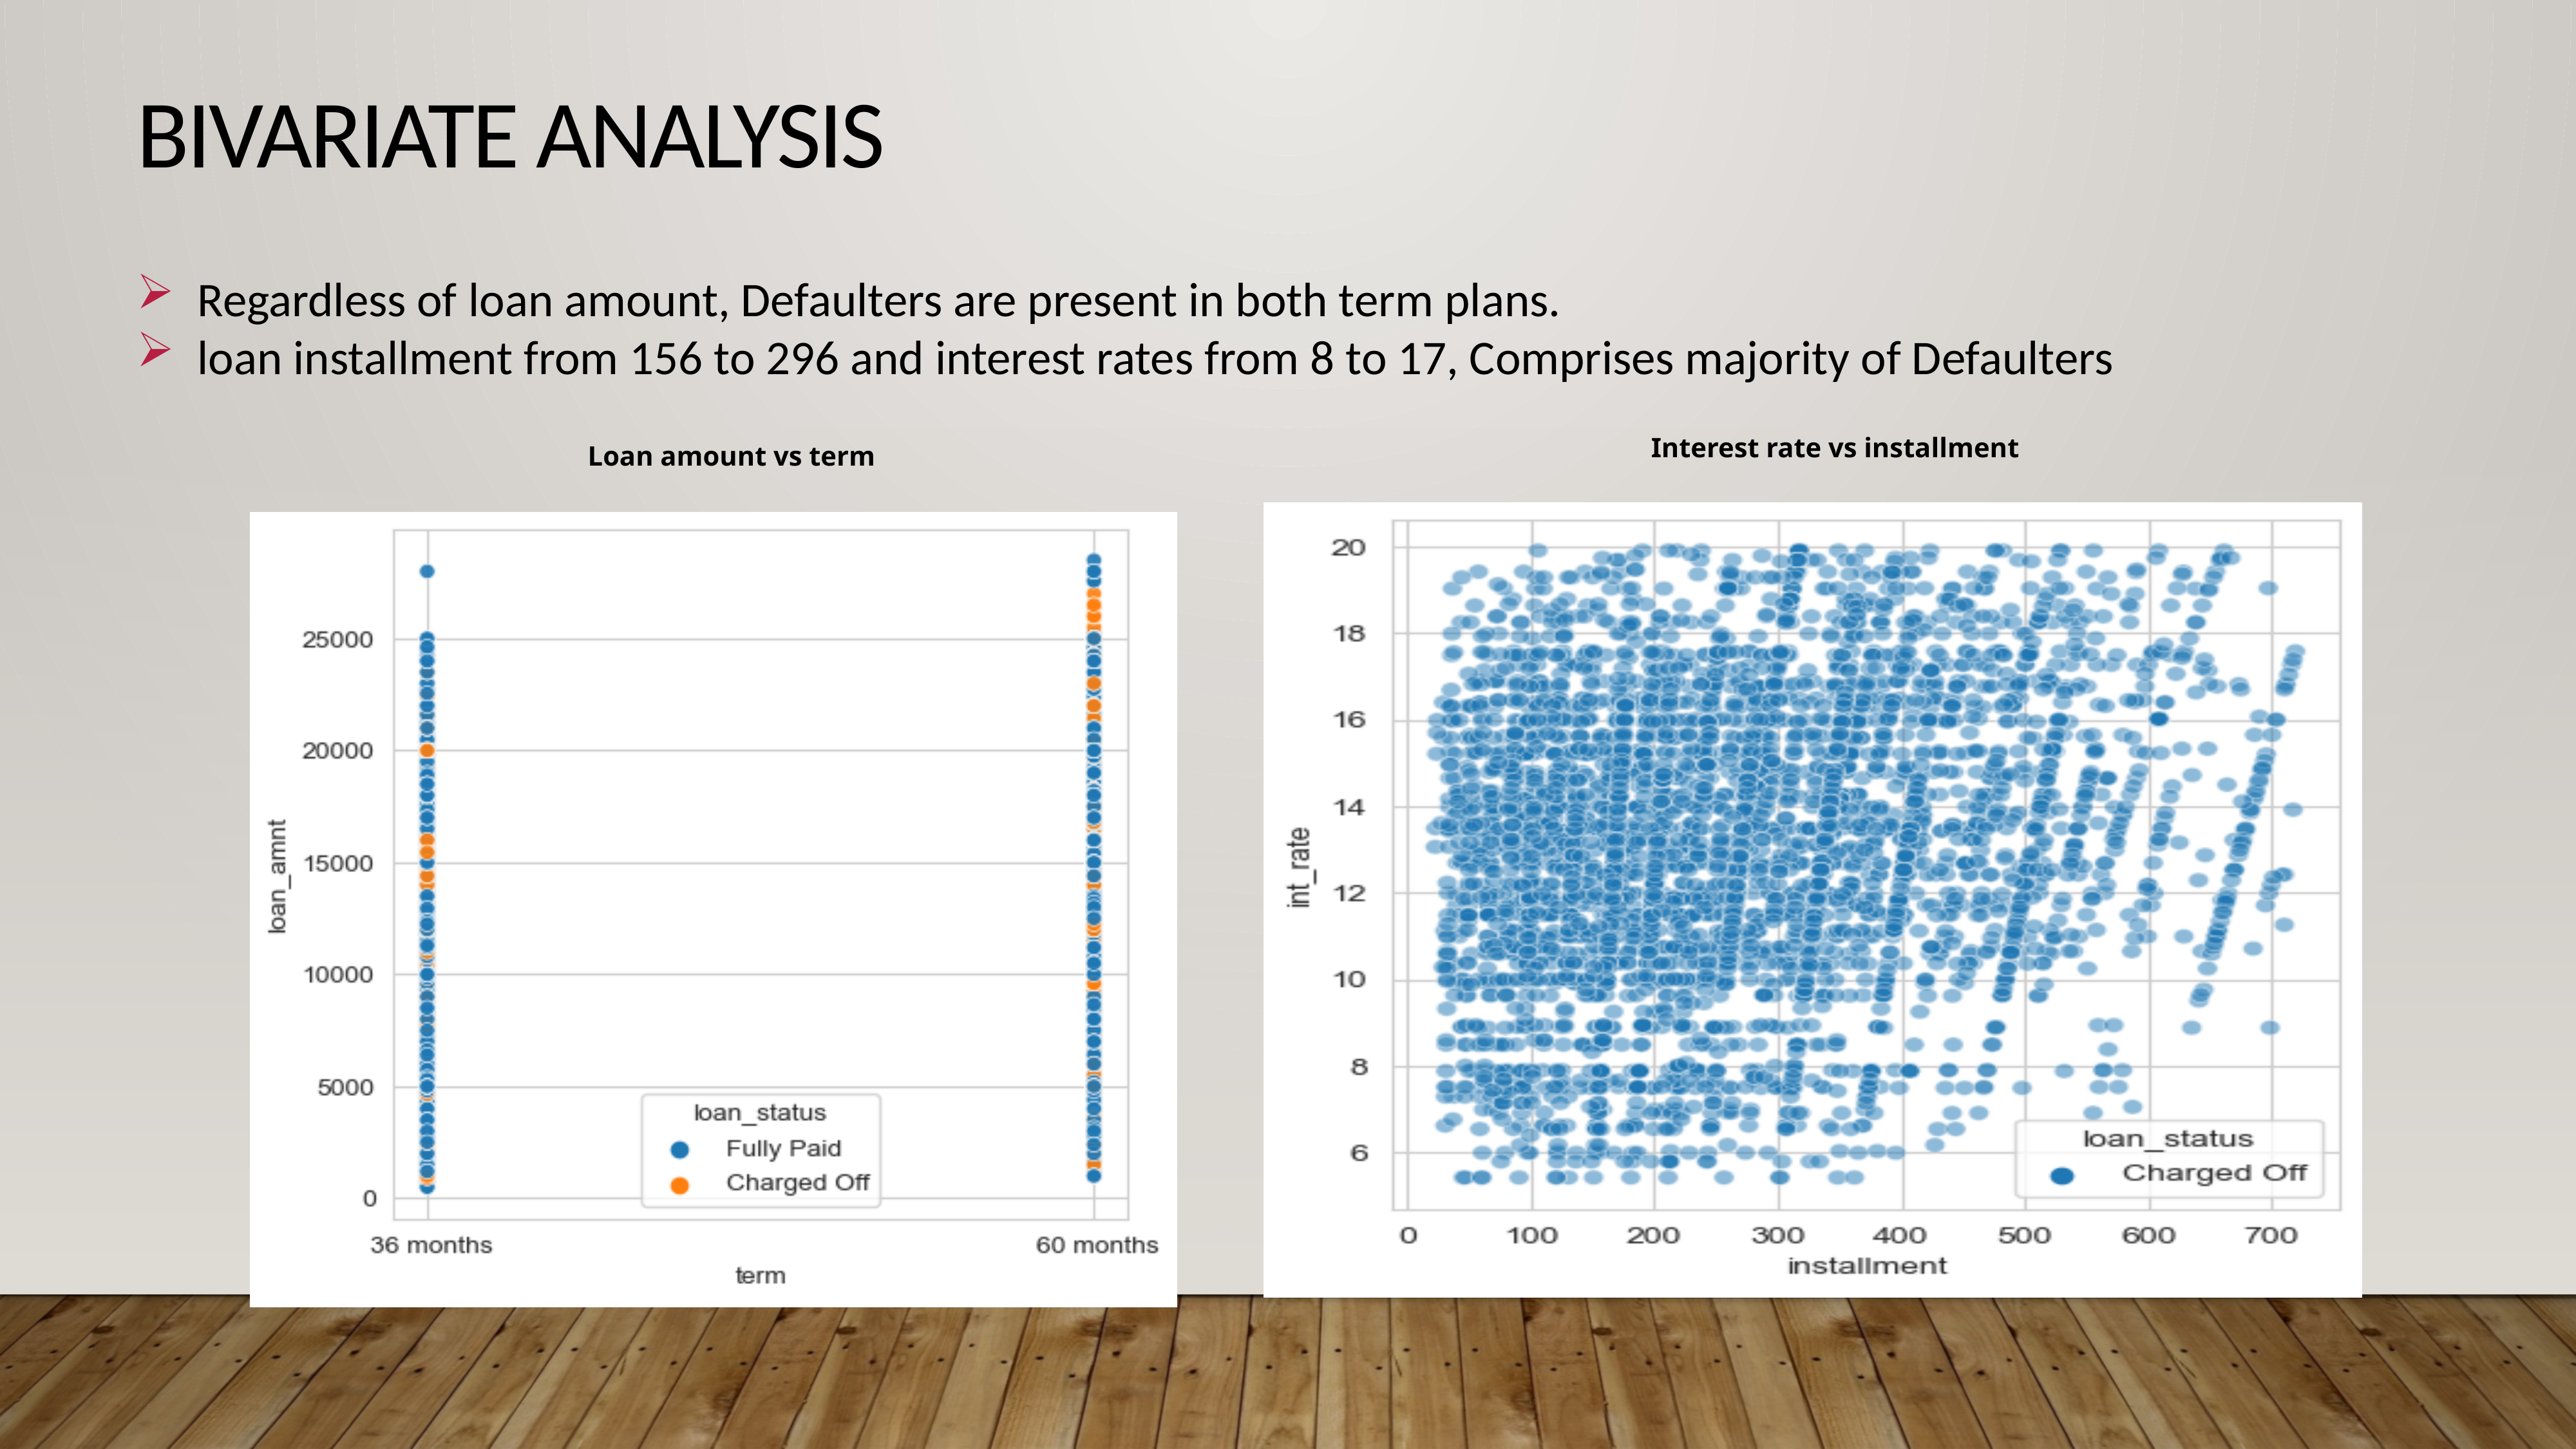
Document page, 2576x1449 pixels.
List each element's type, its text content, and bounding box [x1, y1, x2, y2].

picture [250, 512, 1177, 1307]
text_box Interest rate vs installment [1641, 426, 2099, 468]
text_box [127, 733, 2449, 1414]
picture [1263, 502, 2362, 1298]
list Regardless of loan amount, Defaulters are present in both term plans. loan installment from 156 to 296 and interest rates from 8 to 17, Comprises majority of Defaulters [127, 263, 2449, 424]
title Bivariate Analysis [127, 32, 2023, 194]
text_box Loan amount vs term [578, 434, 1036, 477]
picture [0, 1294, 2576, 1449]
